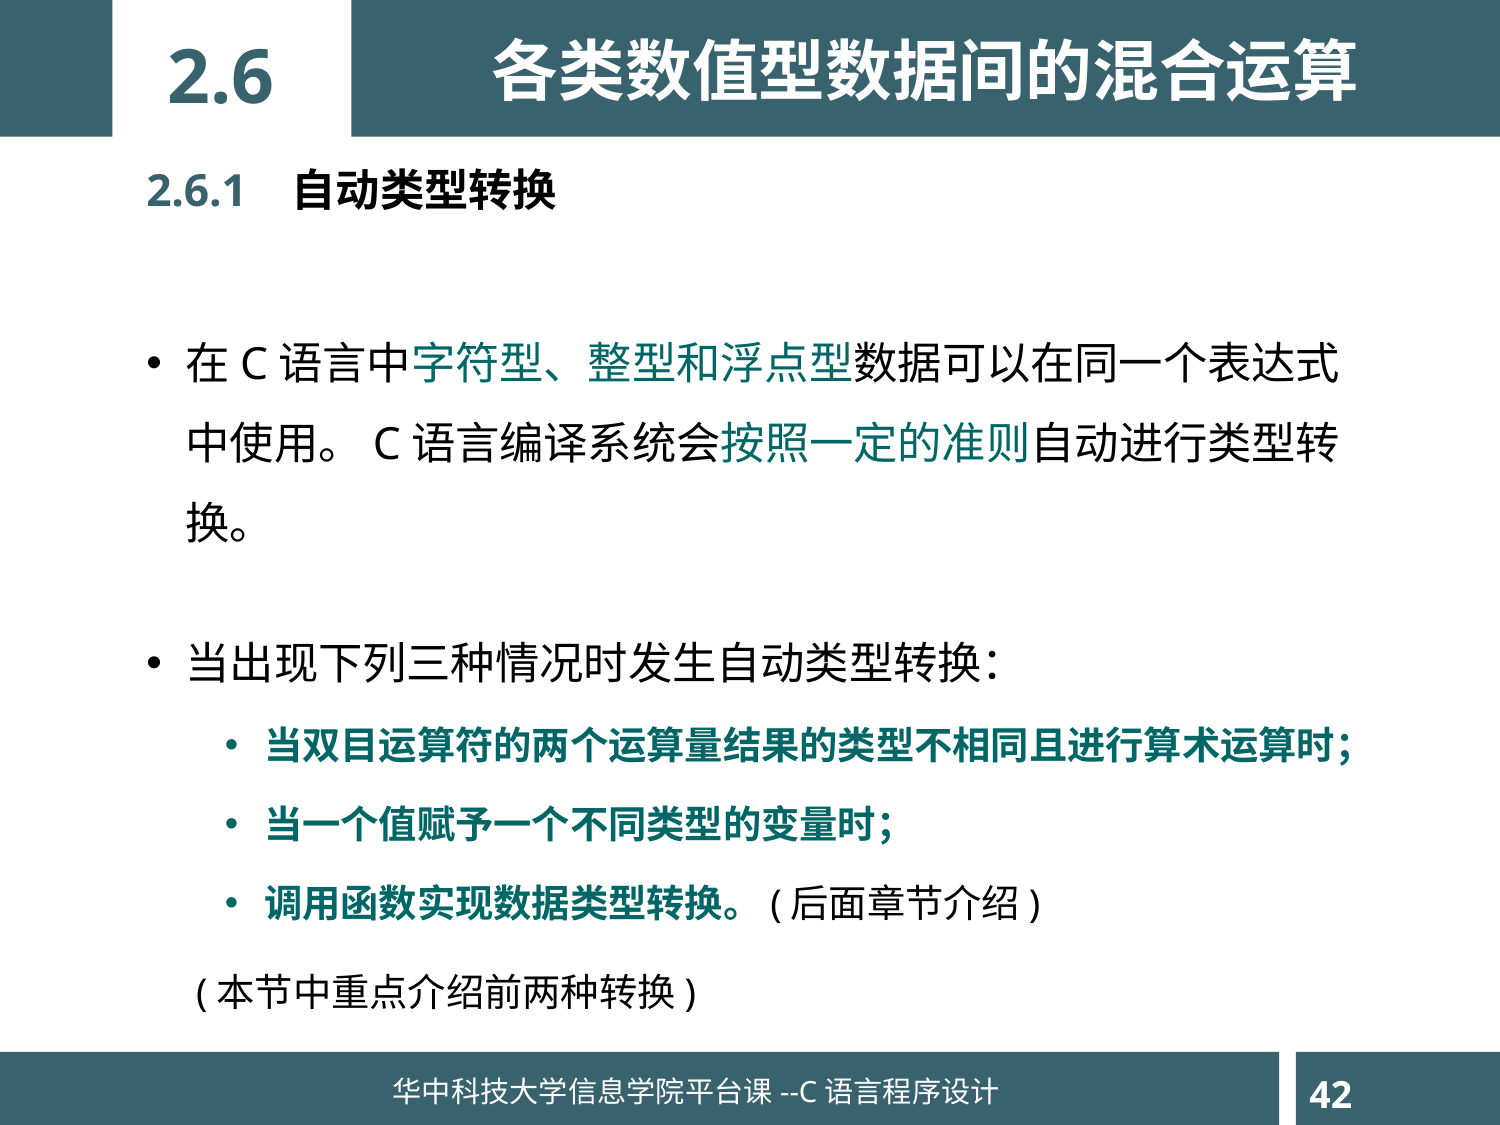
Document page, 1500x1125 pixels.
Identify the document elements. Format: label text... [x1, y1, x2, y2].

text_box 2.6 [152, 21, 290, 127]
text_box 各类数值型数据间的混合运算 [473, 21, 1378, 117]
list 2.6.1 自动类型转换 在C语言中字符型、整型和浮点型数据可以在同一个表达式中使用。C语言编译系统会按照一定的准则自动进行类型转换。 当出现下列三种情况时发生自动类型转换： 当双目运算符的两个运算量结果的类型不相同且进行算术运算时； 当一个值赋予一个不同类型的变量时； 调用函数实现数据类型转换。(后面章节介绍) (本节中重点介绍前两种转换) [131, 160, 1369, 1035]
